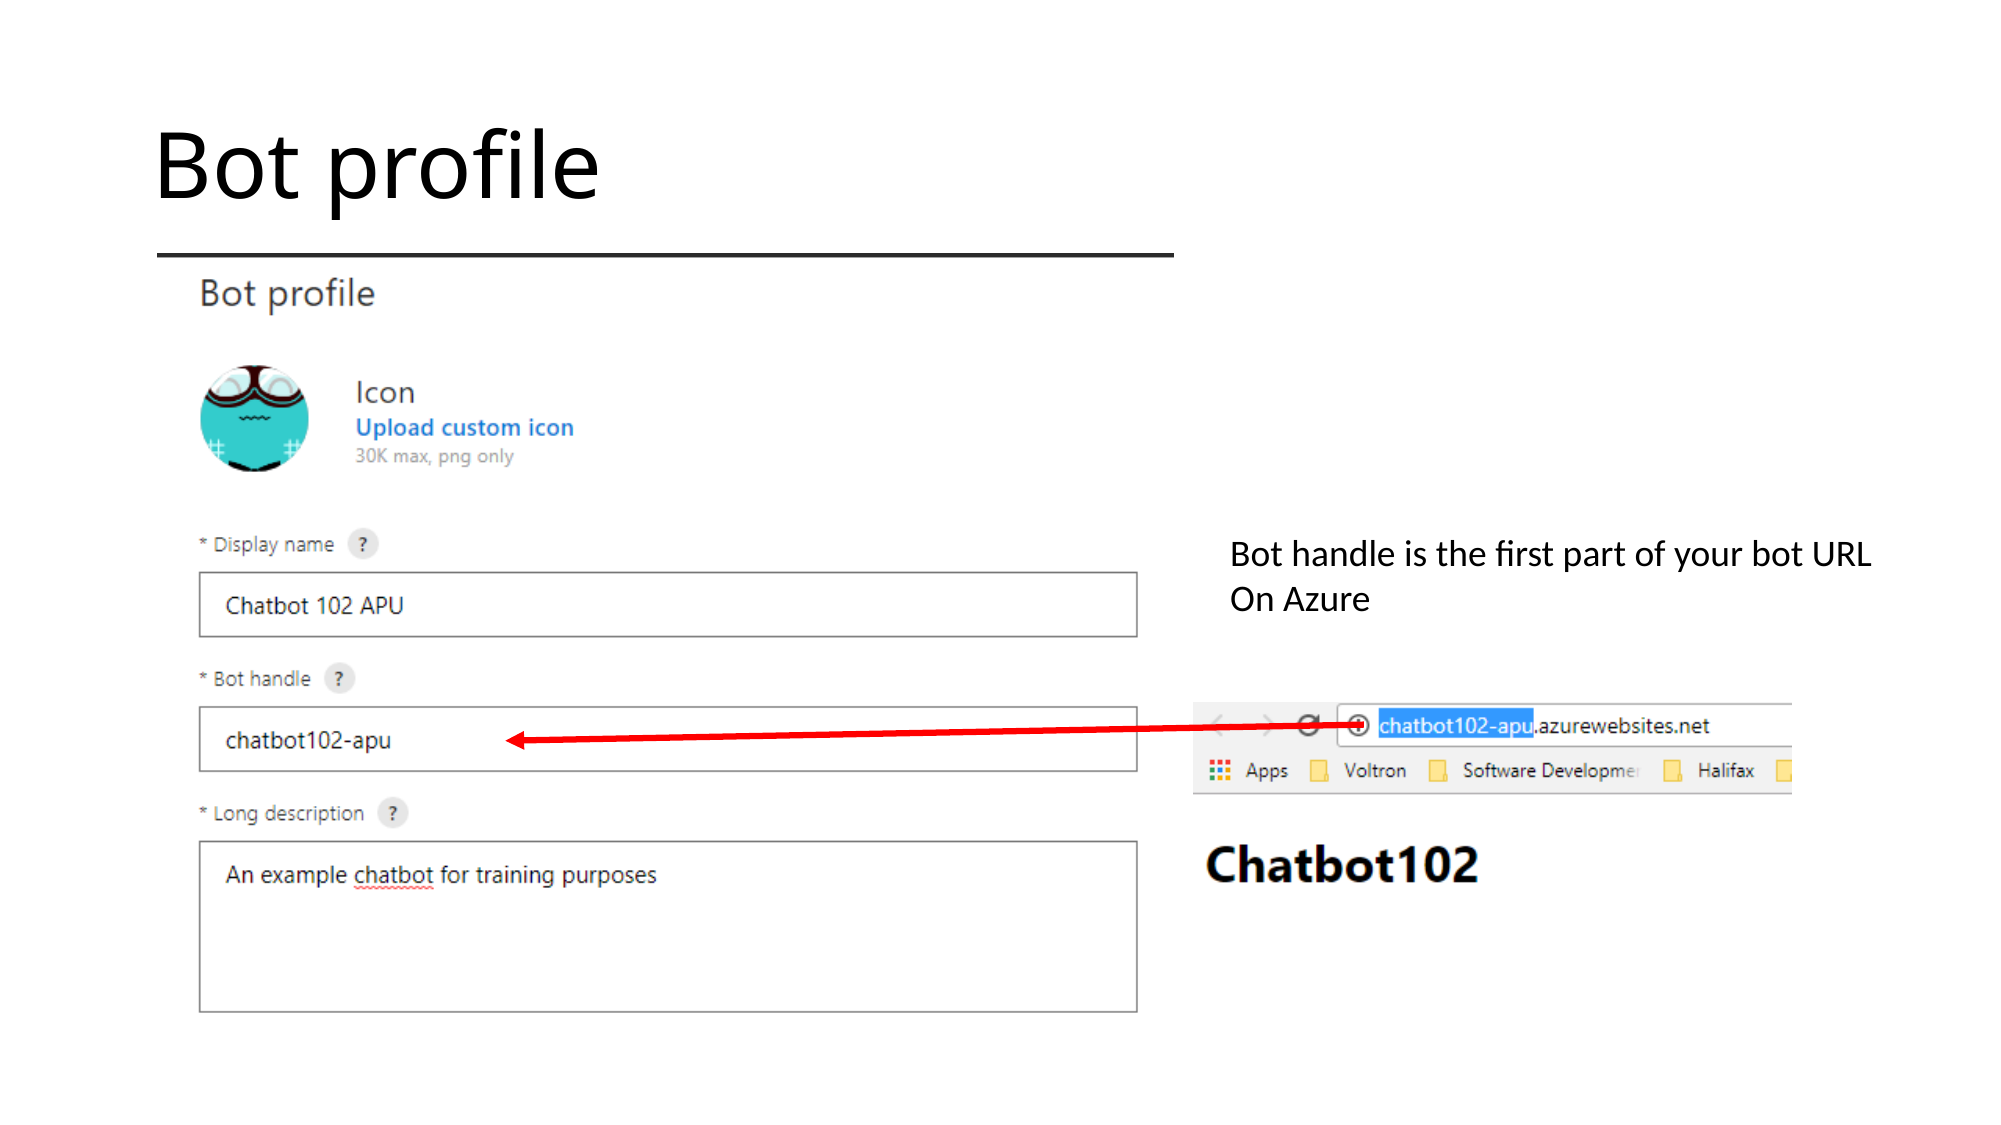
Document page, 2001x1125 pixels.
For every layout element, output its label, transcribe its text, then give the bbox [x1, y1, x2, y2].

picture [157, 253, 1174, 1038]
text_box Bot handle is the first part of your bot URL On Azure [1215, 521, 1888, 627]
picture [1193, 702, 1792, 917]
title Bot profile [137, 59, 1863, 278]
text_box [505, 724, 1364, 741]
